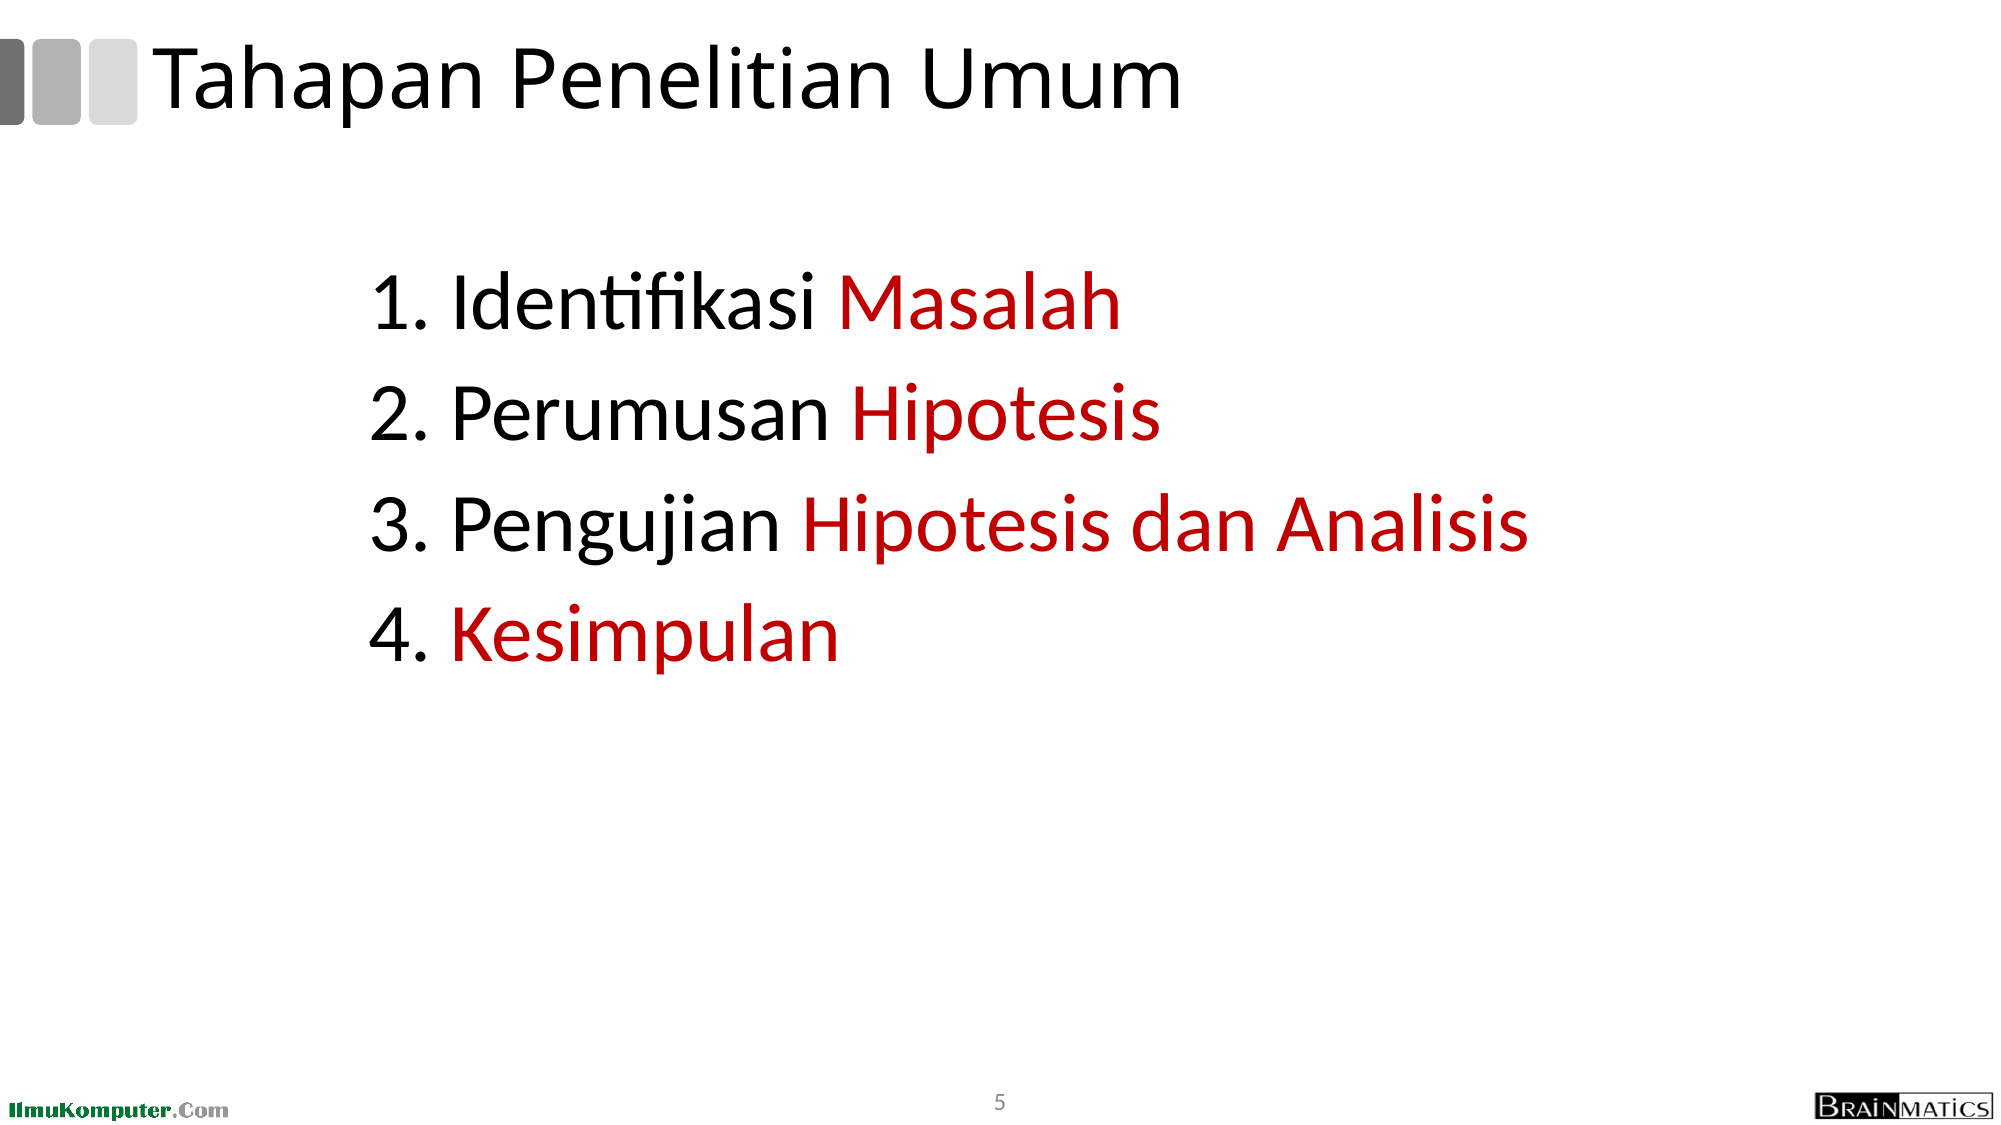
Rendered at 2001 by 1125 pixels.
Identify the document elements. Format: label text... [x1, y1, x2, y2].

picture [6, 1095, 230, 1125]
list 1. Identifikasi Masalah 2. Perumusan Hipotesis 3. Pengujian Hipotesis dan Analisis 4. Kesimpulan [353, 249, 1700, 1025]
title Tahapan Penelitian Umum [137, 24, 1997, 138]
slide_number 5 [774, 1074, 1225, 1125]
picture [1811, 1089, 1997, 1123]
